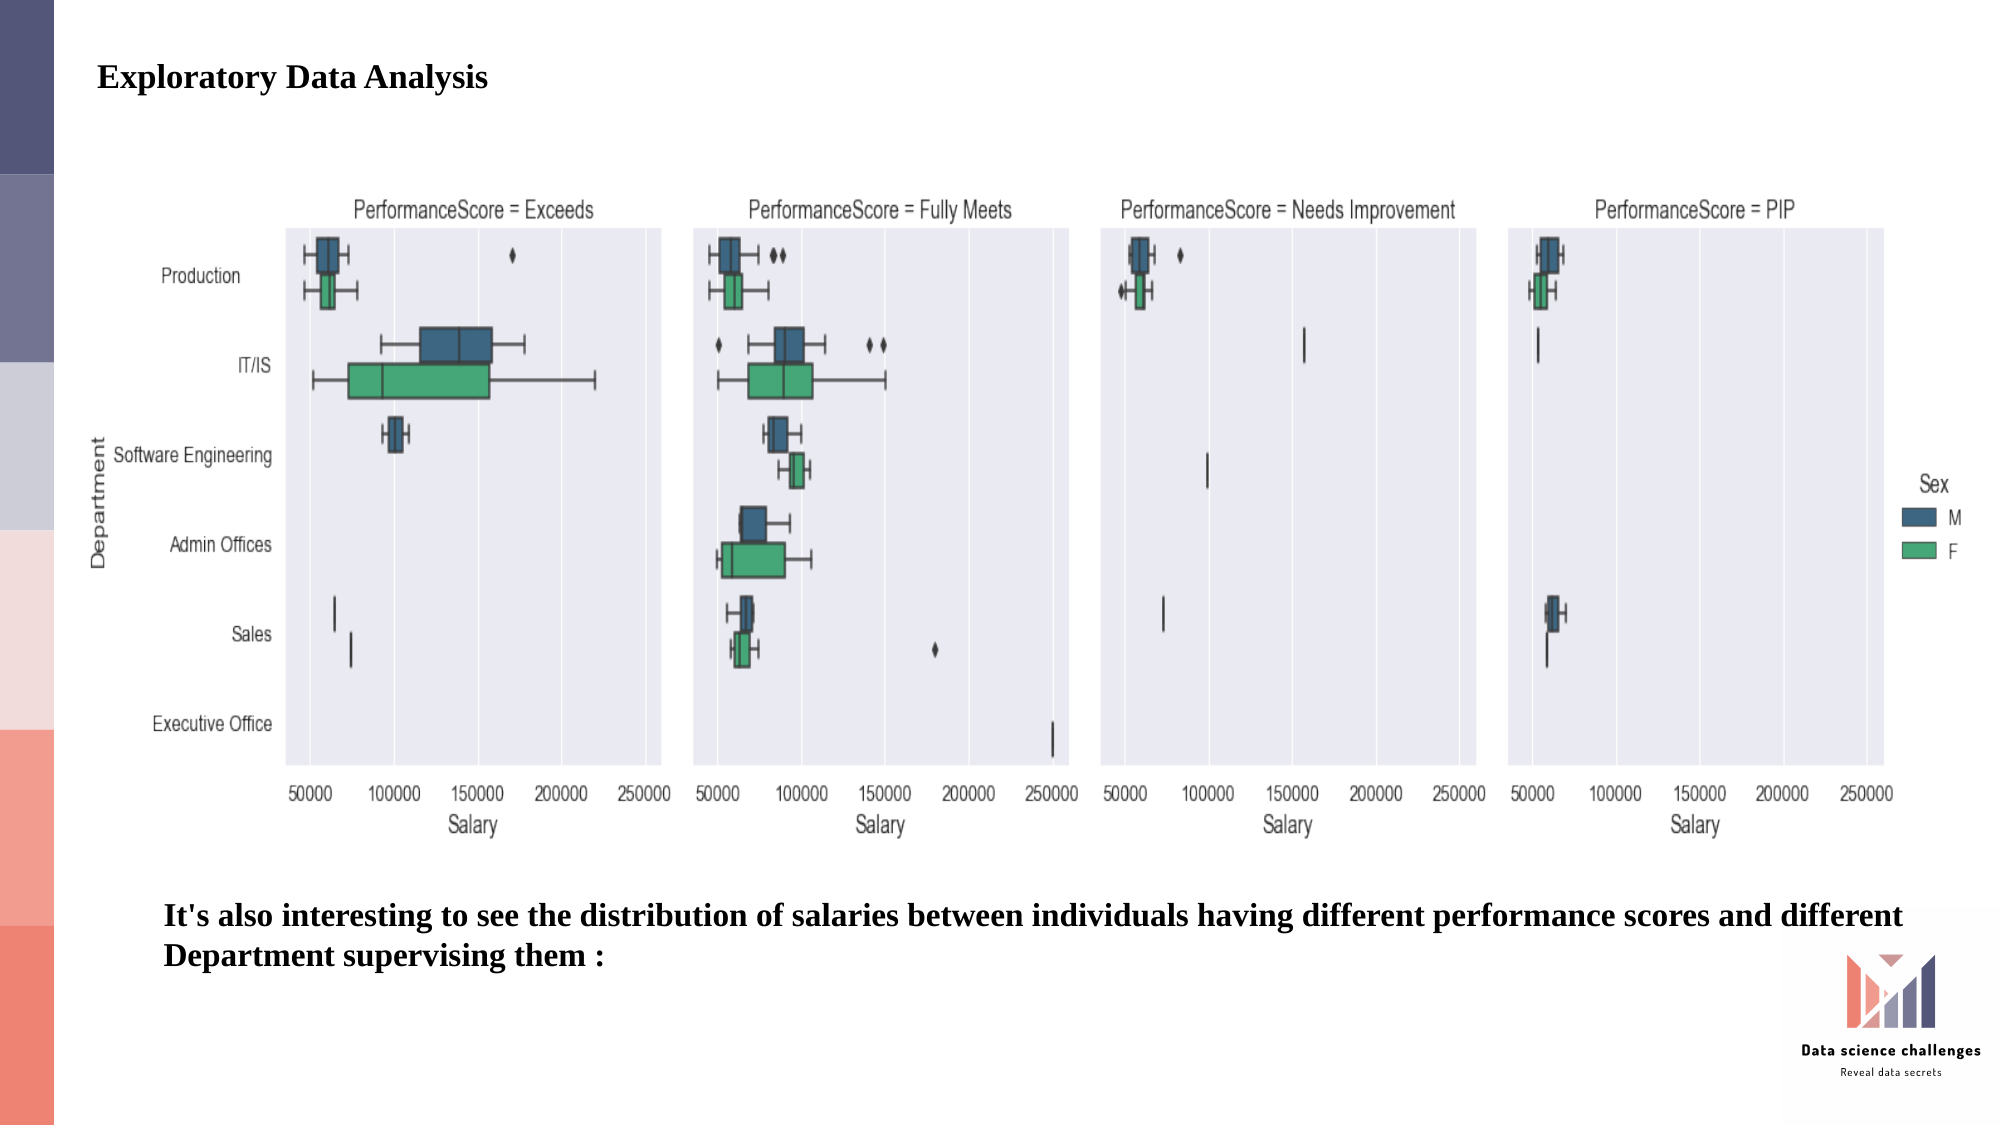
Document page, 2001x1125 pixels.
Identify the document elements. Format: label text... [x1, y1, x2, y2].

picture [81, 187, 1981, 851]
title Exploratory Data Analysis [82, 46, 1808, 152]
picture [1782, 907, 2000, 1125]
text_box It's also interesting to see the distribution of salaries between individuals having different performance scores and different Department supervising them : [148, 885, 1951, 981]
